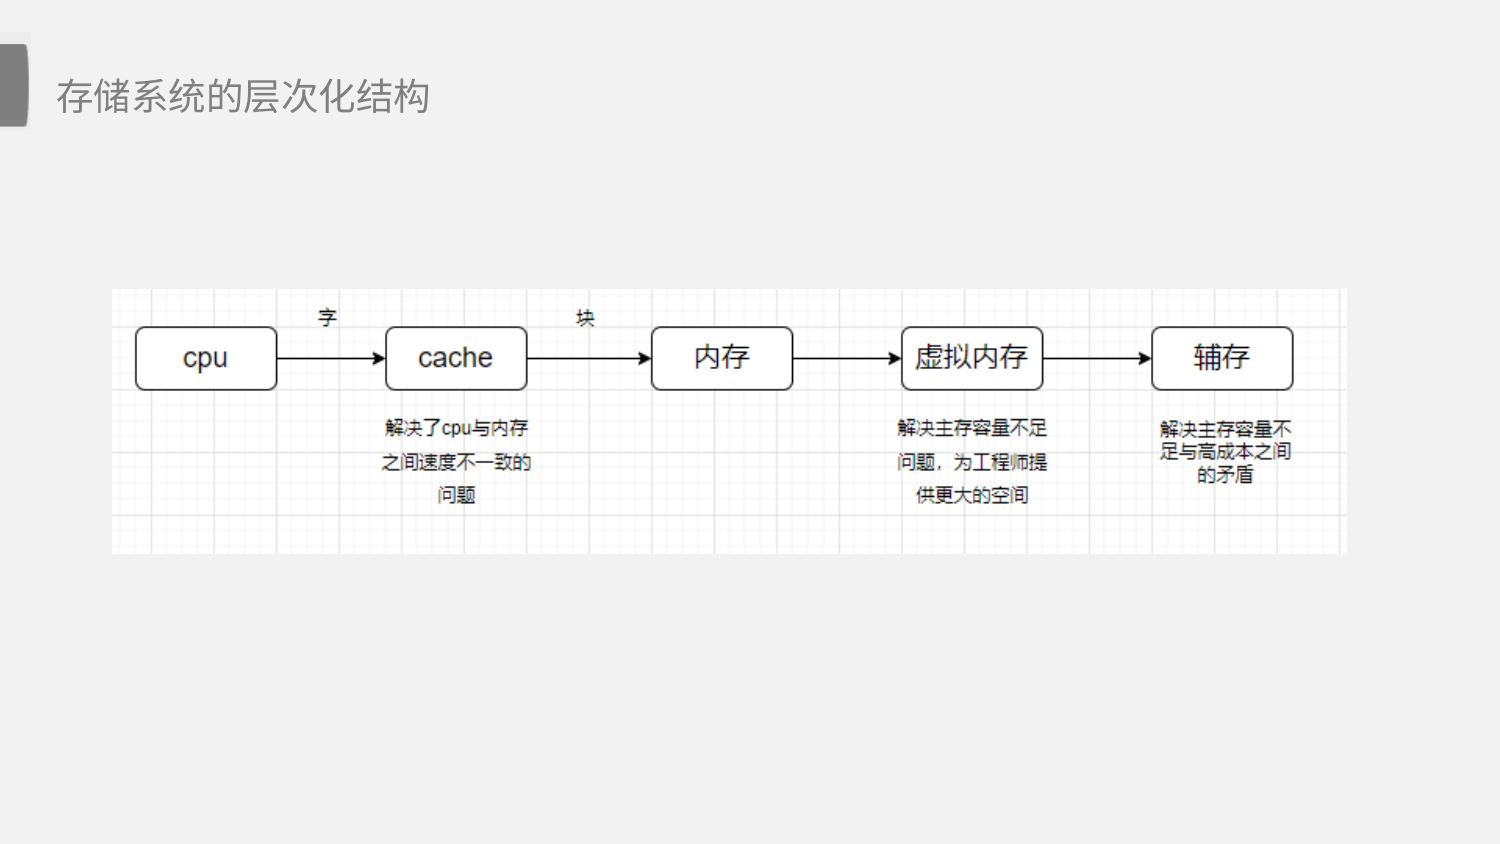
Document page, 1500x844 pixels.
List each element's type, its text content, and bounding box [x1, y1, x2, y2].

picture [111, 289, 1347, 555]
text_box 存储系统的层次化结构 [41, 43, 484, 126]
picture [0, 31, 31, 131]
